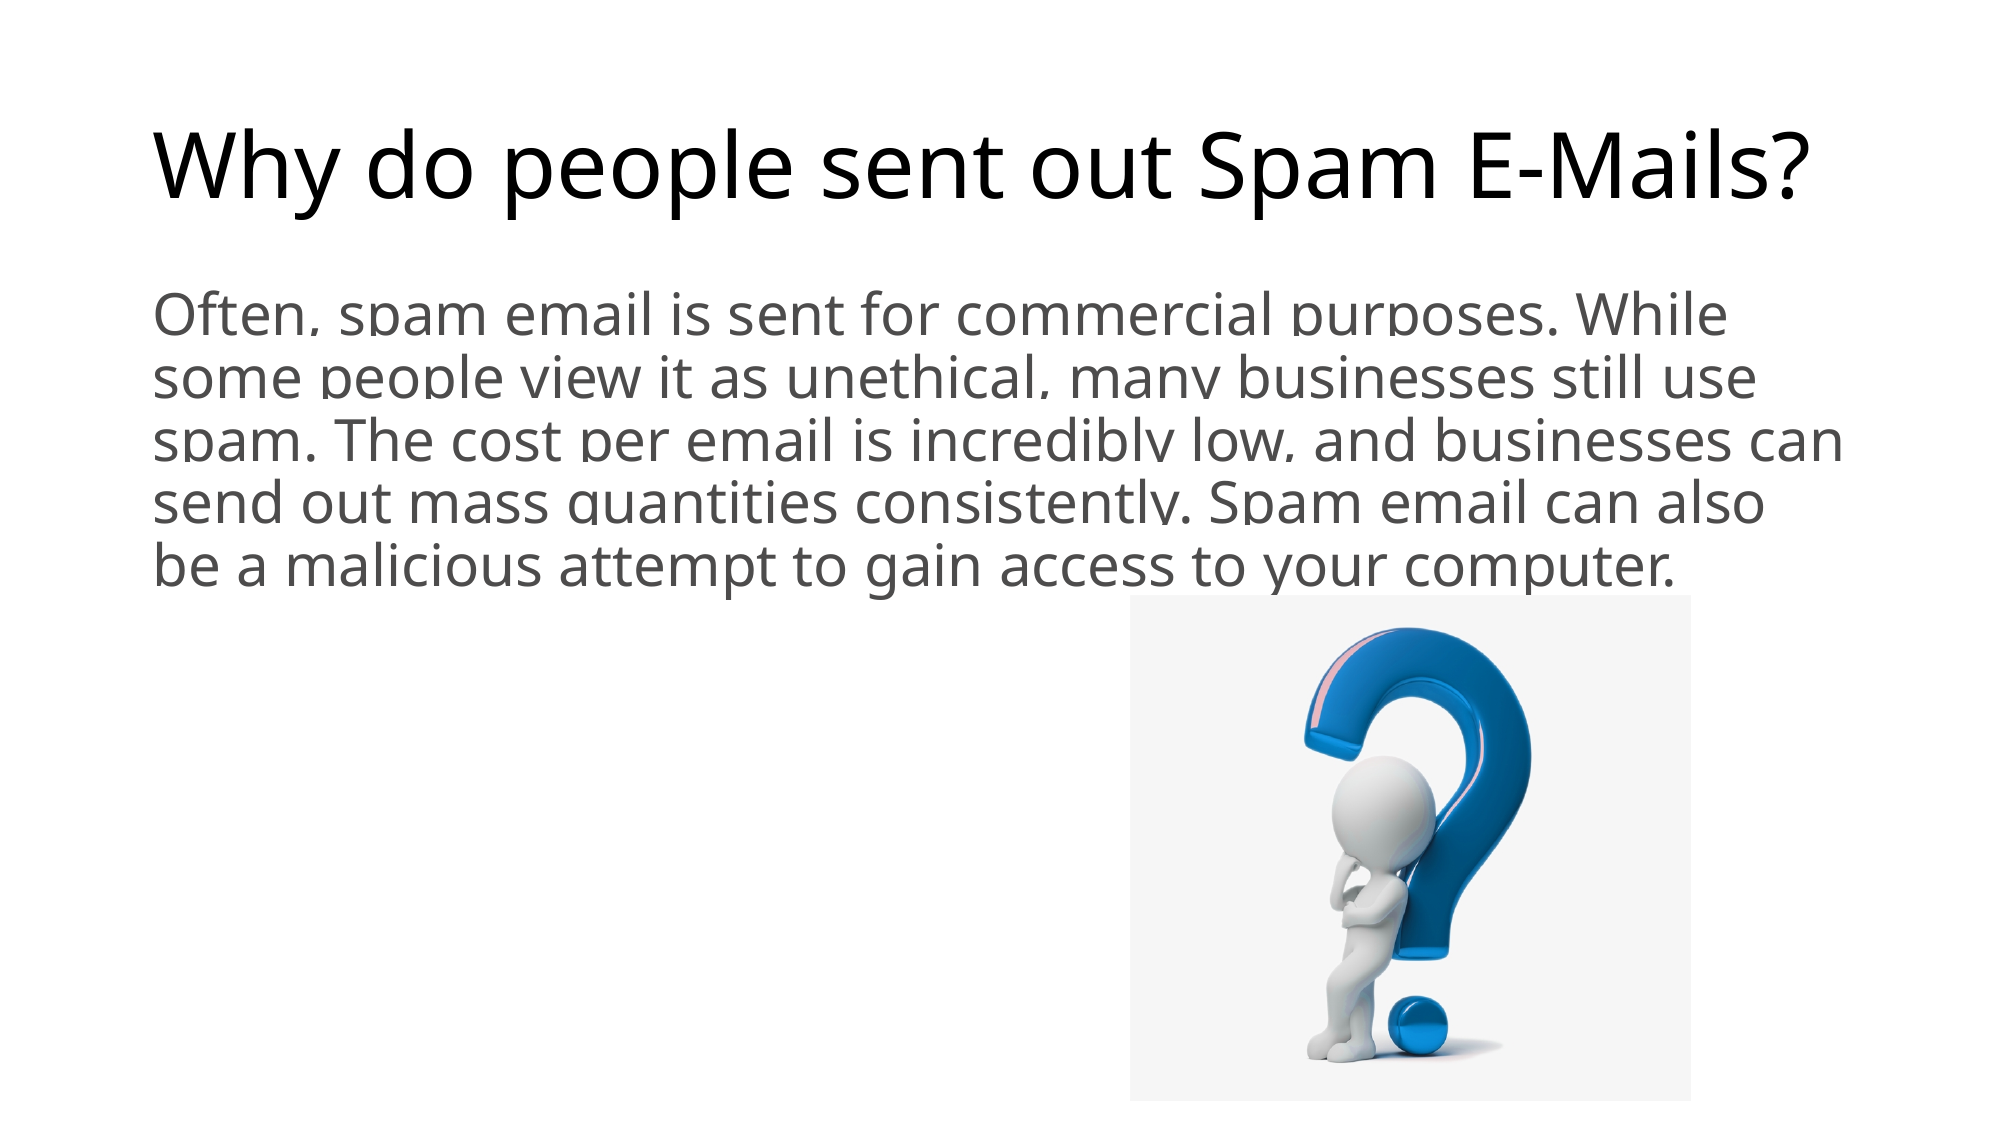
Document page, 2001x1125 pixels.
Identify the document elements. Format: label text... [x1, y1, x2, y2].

title Why do people sent out Spam E-Mails? [137, 59, 1863, 277]
list Often, spam email is sent for commercial purposes. While some people view it as unethical, many businesses still use spam. The cost per email is incredibly low, and businesses can send out mass quantities consistently. Spam email can also be a malicious attempt to gain access to your computer. [137, 277, 1863, 992]
picture [1130, 595, 1691, 1101]
